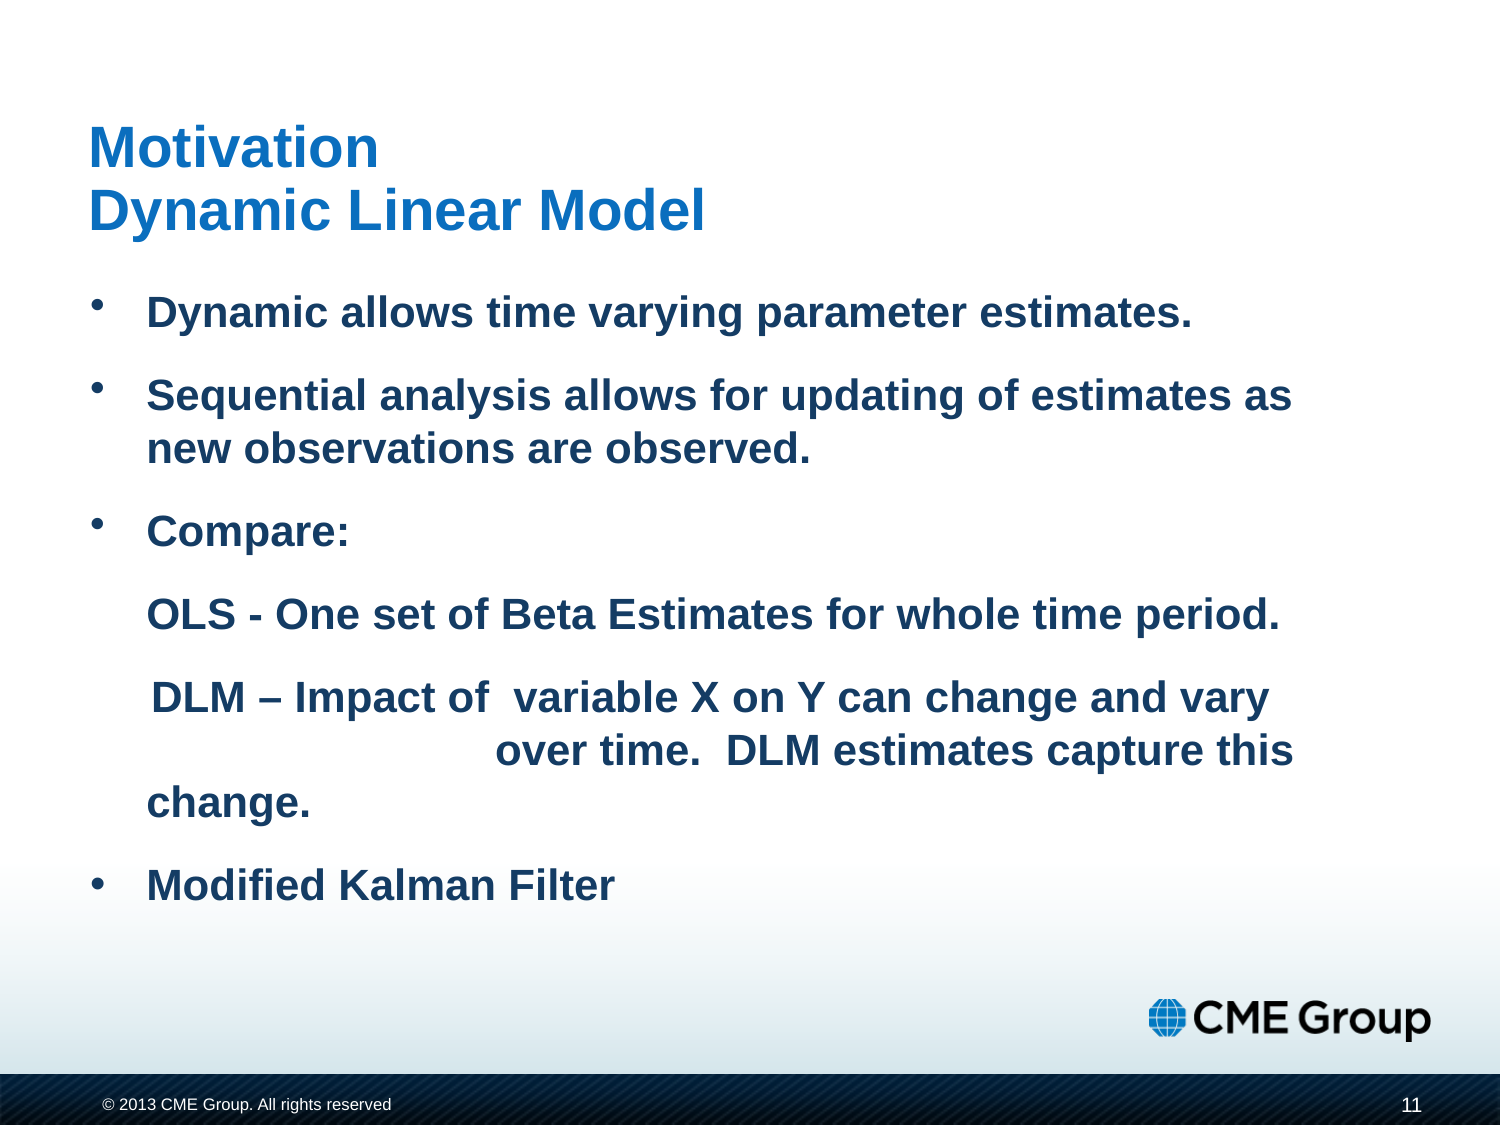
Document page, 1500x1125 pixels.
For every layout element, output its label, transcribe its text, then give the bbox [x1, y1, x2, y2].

picture [0, 1074, 1500, 1125]
picture [1149, 999, 1431, 1042]
list Dynamic allows time varying parameter estimates. Sequential analysis allows for updating of estimates as new observations are observed. Compare: OLS - One set of Beta Estimates for whole time period. DLM – Impact of variable X on Y can change and vary over time. DLM estimates capture this change. Modified Kalman Filter [74, 276, 1351, 1001]
slide_number 11 [1087, 1084, 1438, 1125]
title Motivation Dynamic Linear Model [73, 109, 749, 273]
